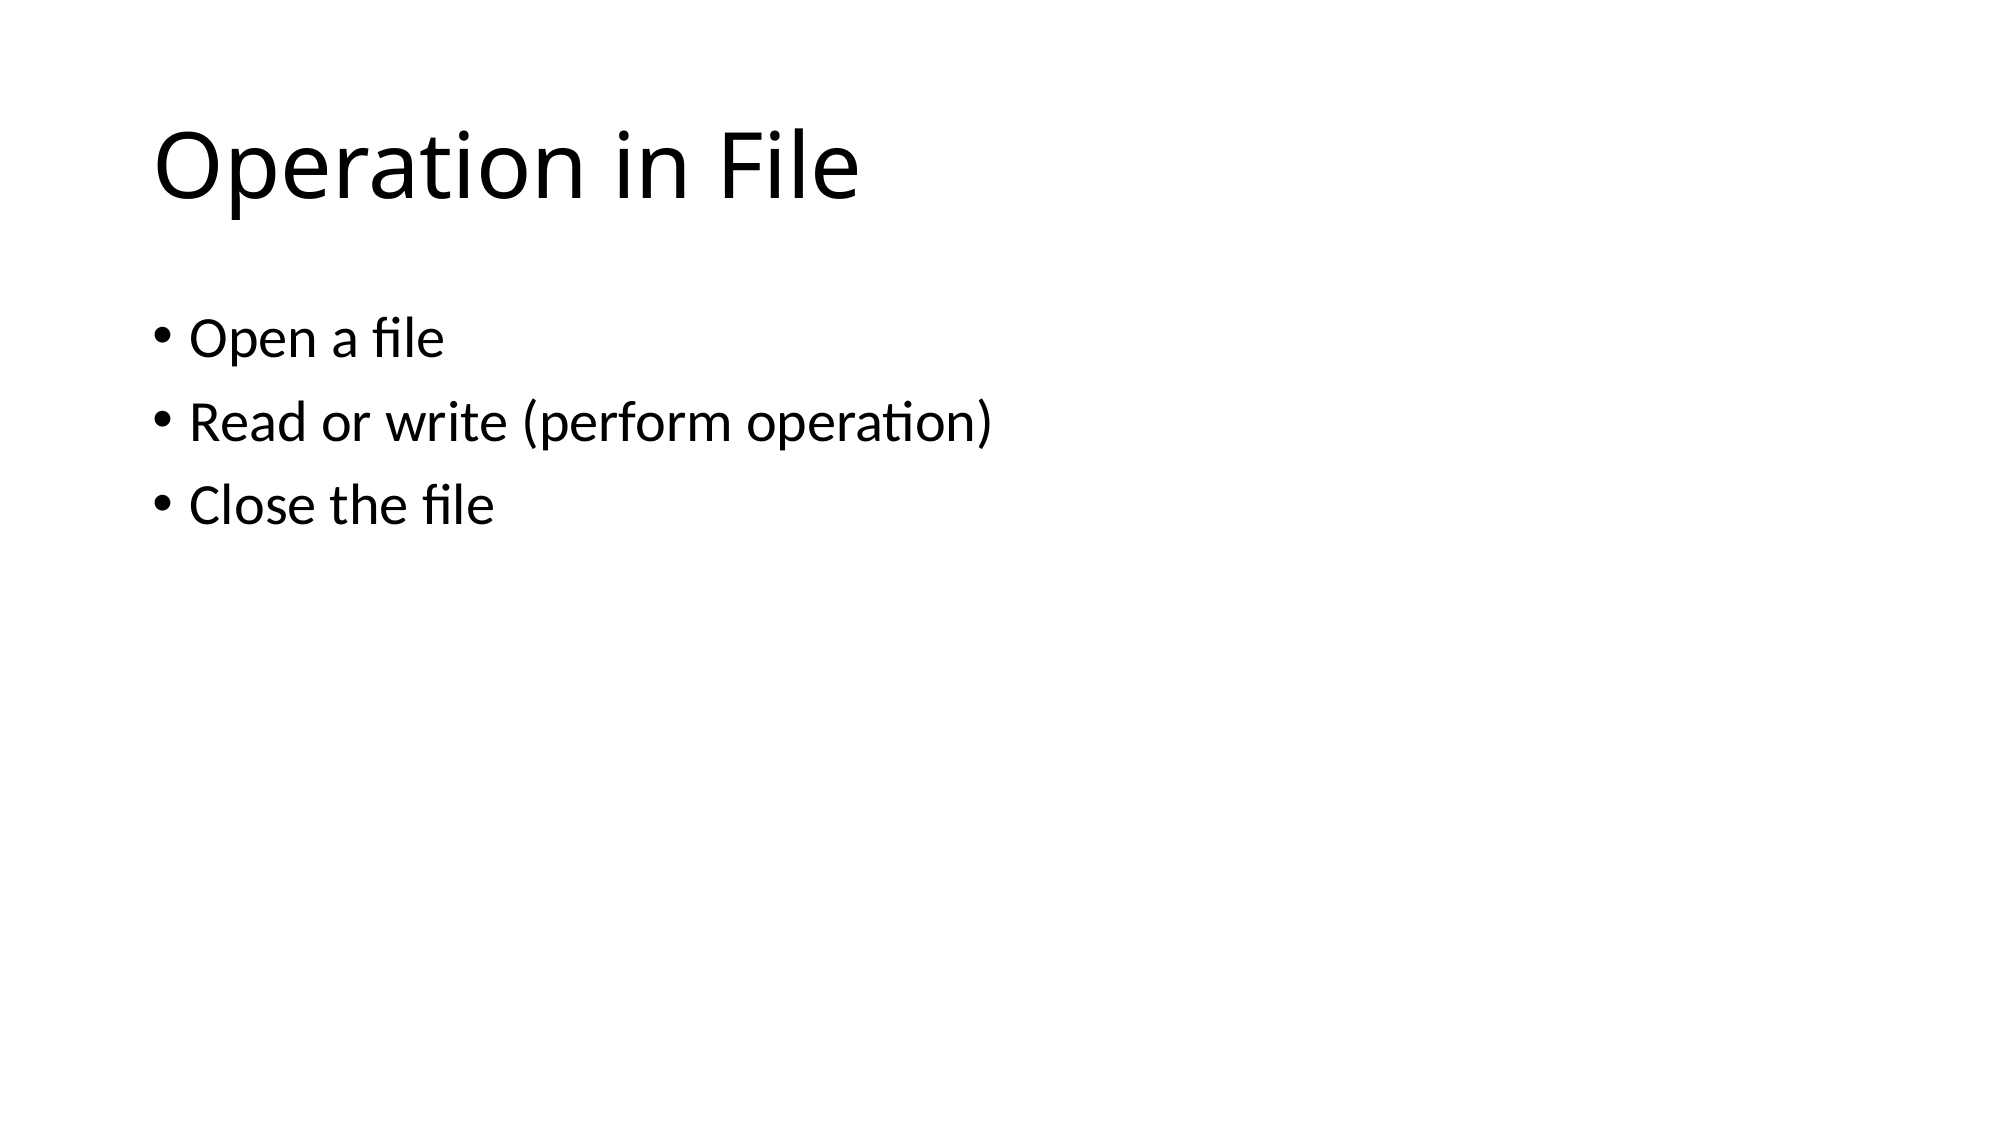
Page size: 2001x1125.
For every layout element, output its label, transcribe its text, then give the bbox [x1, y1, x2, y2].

title Operation in File [137, 59, 1863, 278]
list Open a file Read or write (perform operation) Close the file [137, 299, 1863, 1014]
